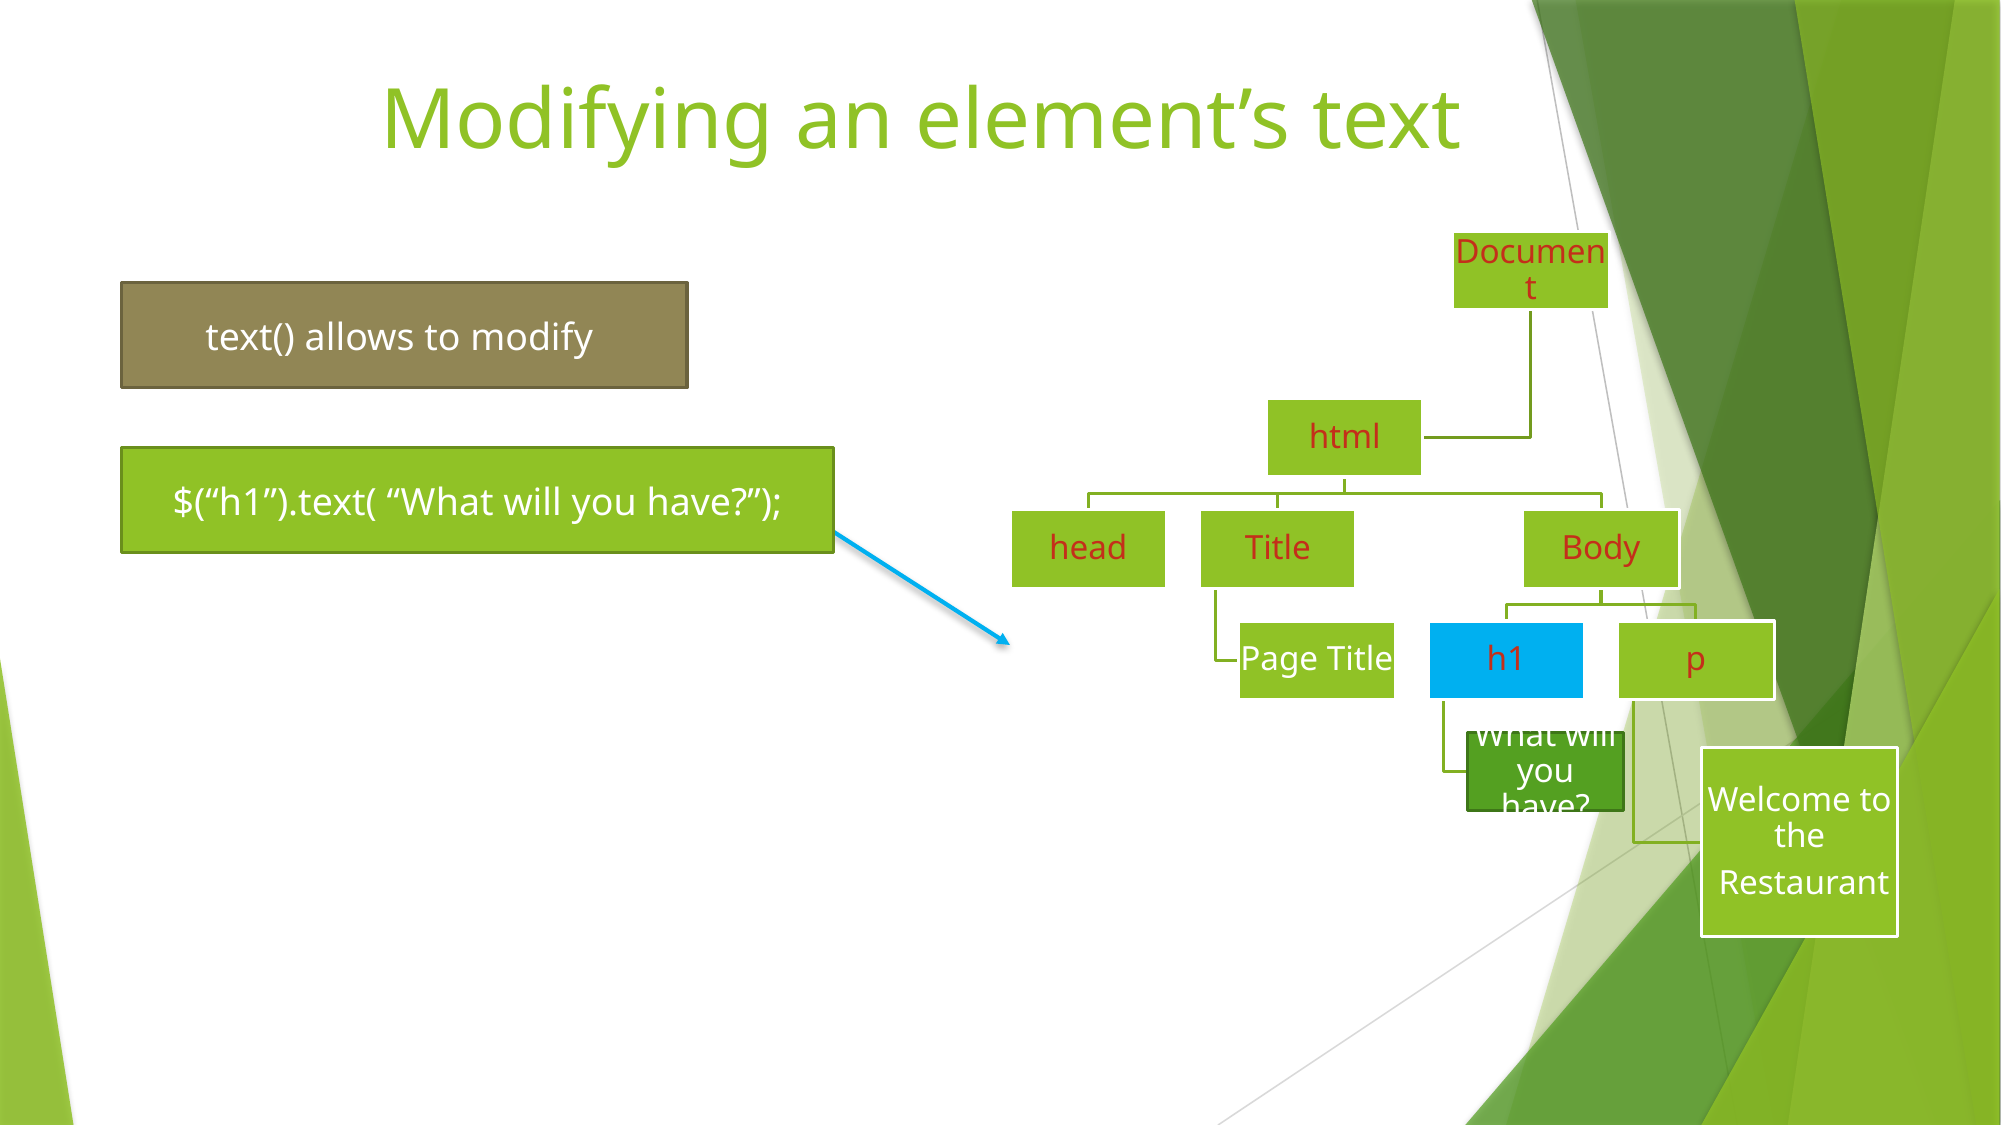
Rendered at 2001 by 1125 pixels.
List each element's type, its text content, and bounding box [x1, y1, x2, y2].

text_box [1009, 203, 1949, 1006]
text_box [833, 531, 1011, 646]
title Modifying an element’s text [111, 32, 1732, 173]
text_box text() allows to modify [120, 281, 689, 389]
text_box $(“h1”).text( “What will you have?”); [120, 446, 835, 554]
